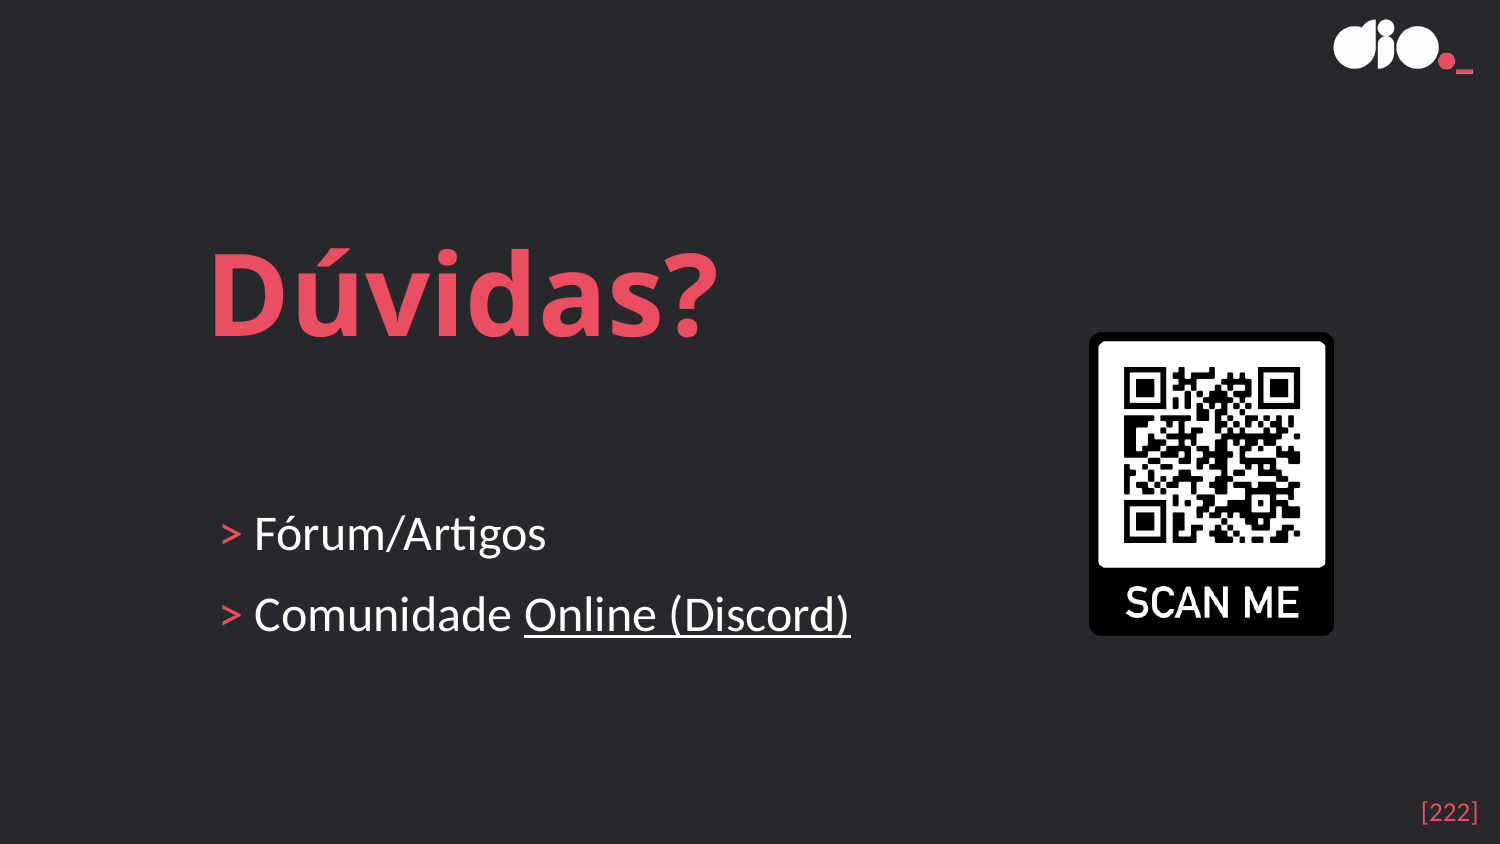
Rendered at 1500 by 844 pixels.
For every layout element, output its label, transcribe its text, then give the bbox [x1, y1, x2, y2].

slide_number [222] [1403, 779, 1494, 844]
picture [1089, 332, 1334, 636]
text_box Dúvidas? [190, 215, 1270, 366]
text_box > Fórum/Artigos > Comunidade Online (Discord) [190, 485, 920, 636]
picture [1332, 19, 1474, 75]
